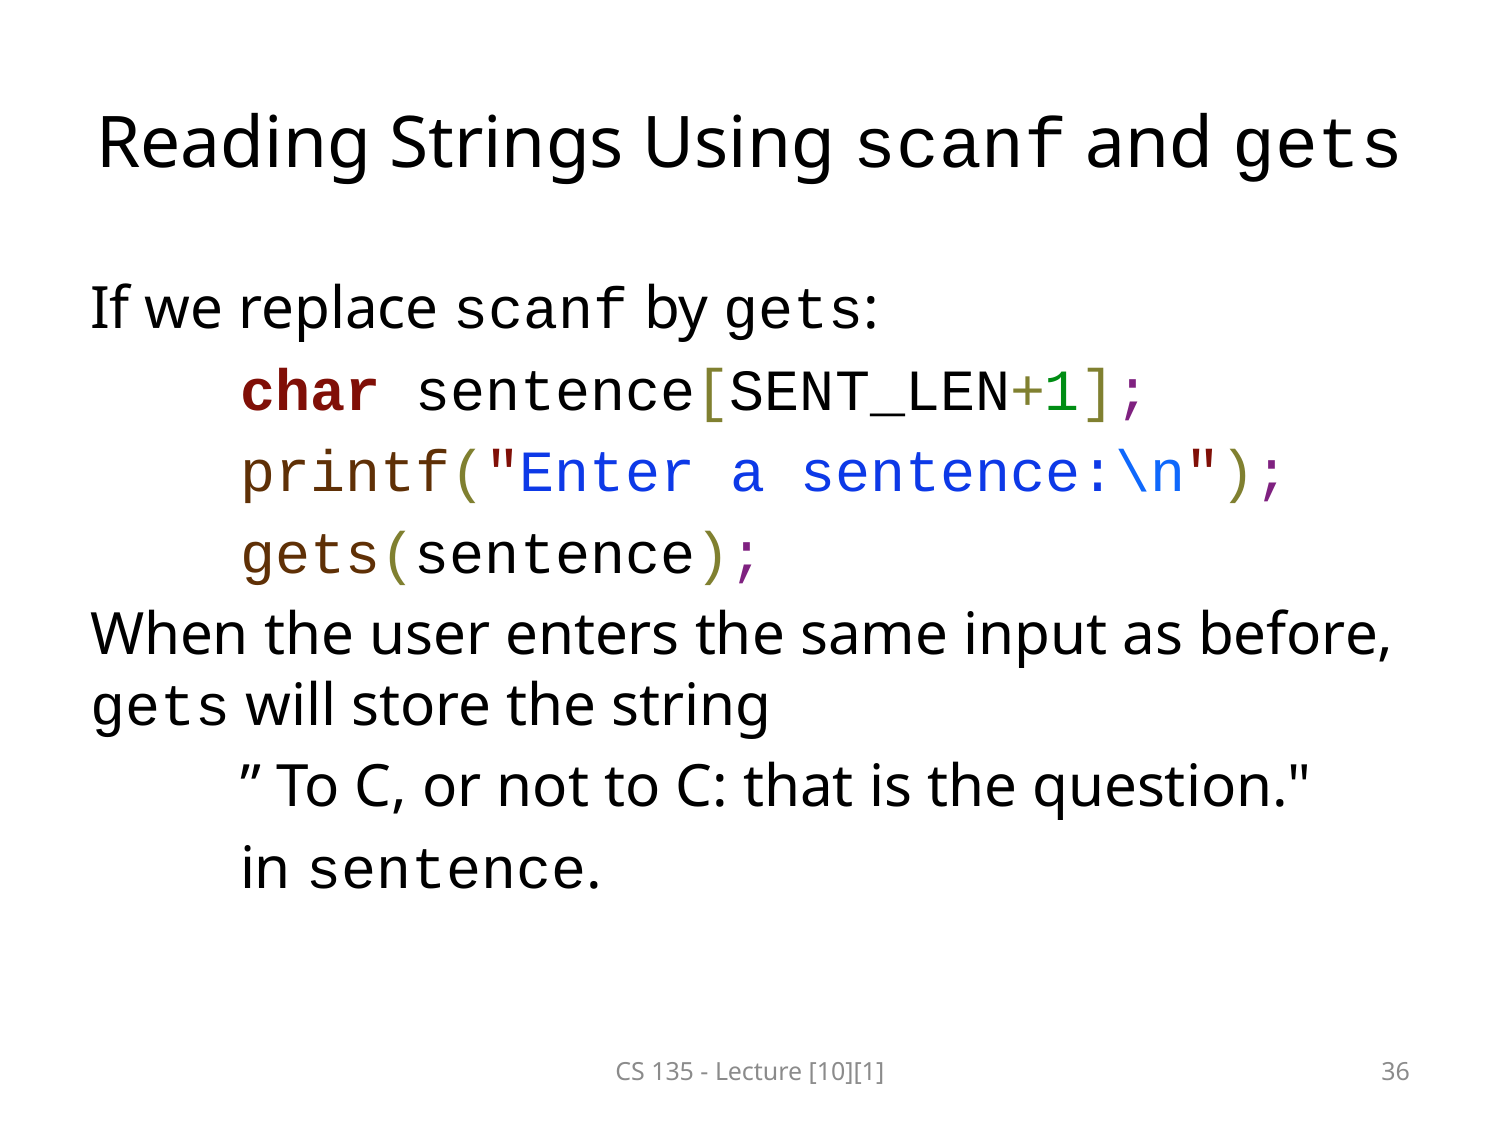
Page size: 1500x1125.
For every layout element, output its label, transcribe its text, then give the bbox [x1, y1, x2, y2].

slide_number 36 [1074, 1042, 1425, 1103]
footer CS 135 - Lecture [10][1] [512, 1042, 988, 1103]
list If we replace scanf by gets: char sentence[SENT_LEN+1]; printf("Enter a sentence:\n"); gets(sentence); When the user enters the same input as before, gets will store the string ” To C, or not to C: that is the question." in sentence. [75, 262, 1425, 1005]
title Reading Strings Using scanf and gets [75, 45, 1425, 233]
